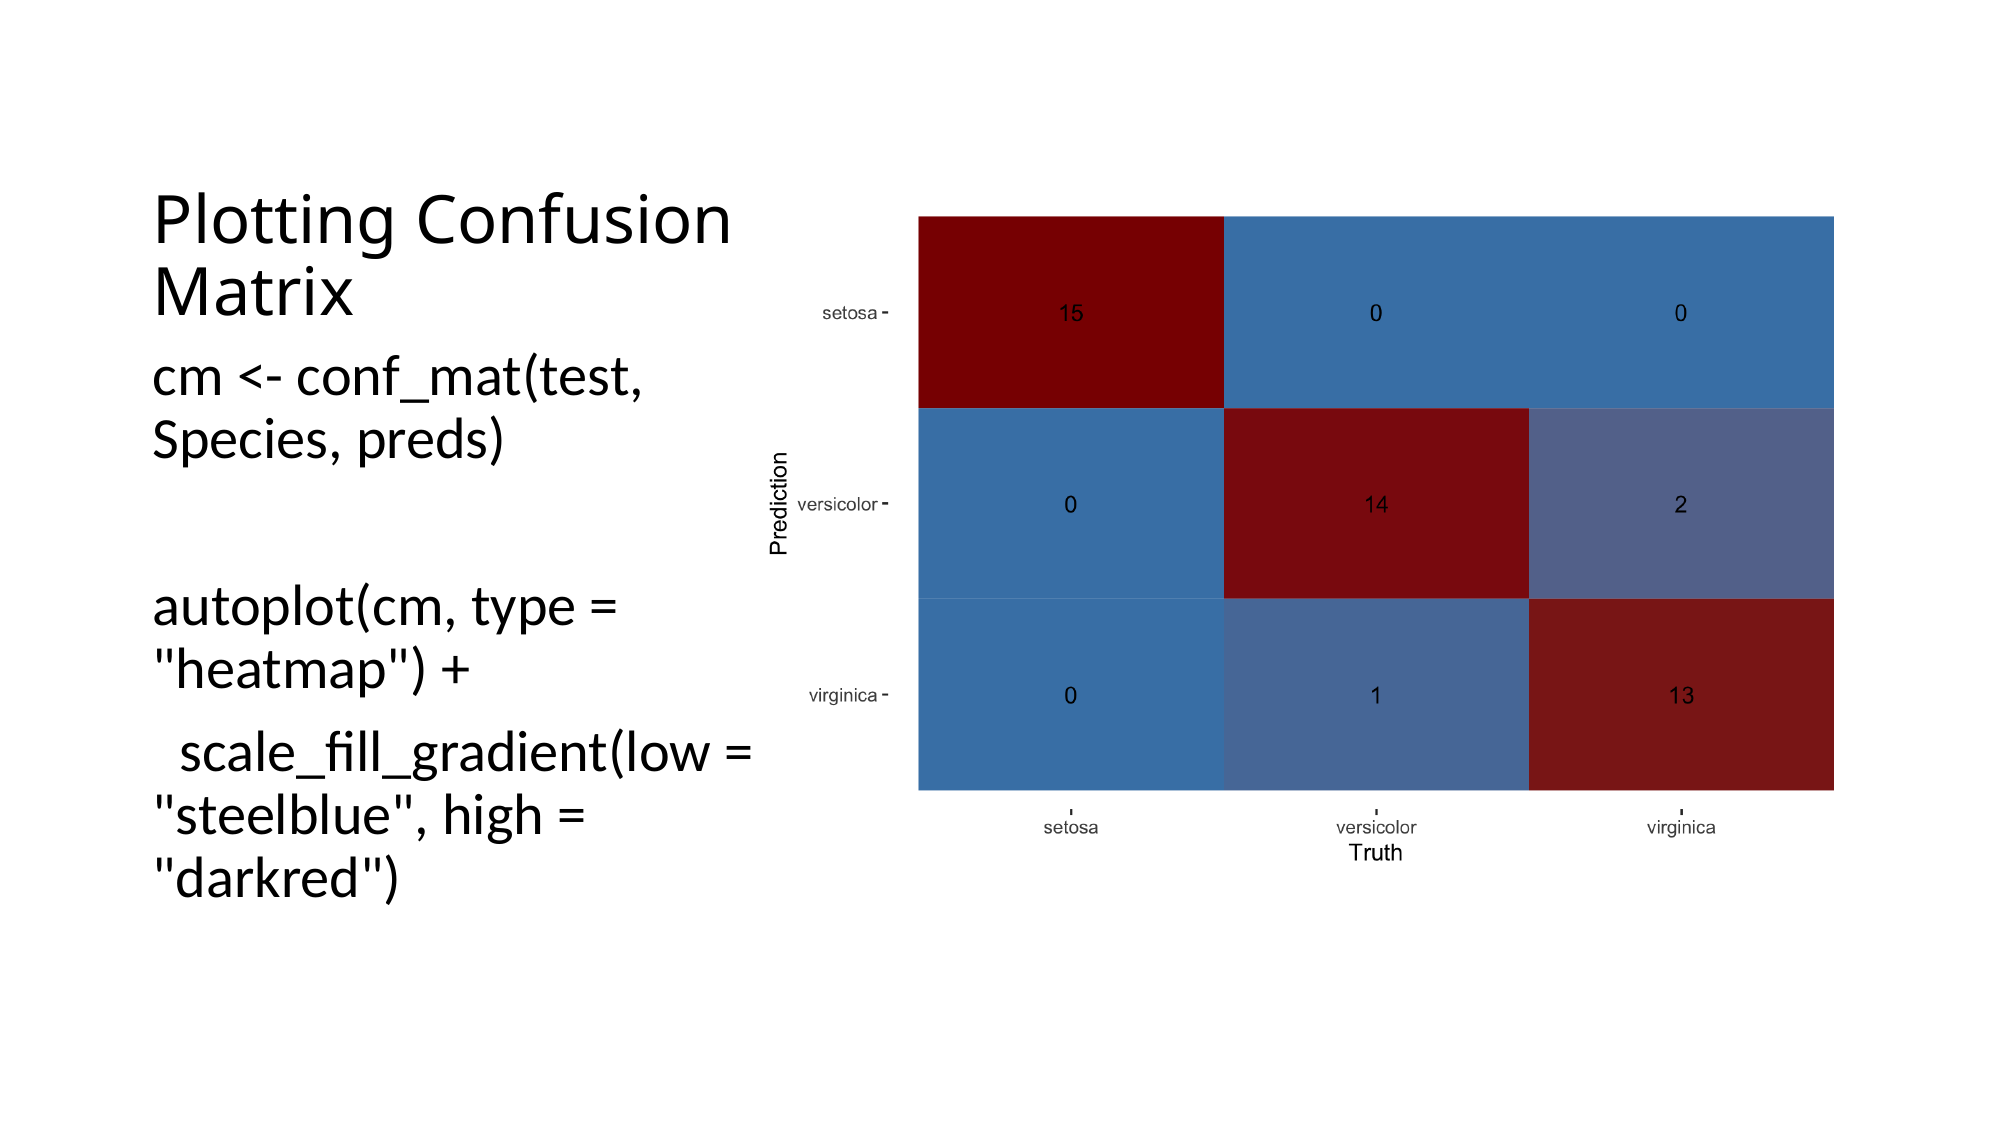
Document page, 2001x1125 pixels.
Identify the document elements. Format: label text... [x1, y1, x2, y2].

list cm <- conf_mat(test, Species, preds) autoplot(cm, type = "heatmap") + scale_fill_gradient(low = "steelblue", high = "darkred") [137, 337, 783, 963]
title Plotting Confusion Matrix [137, 75, 783, 337]
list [758, 186, 1876, 876]
